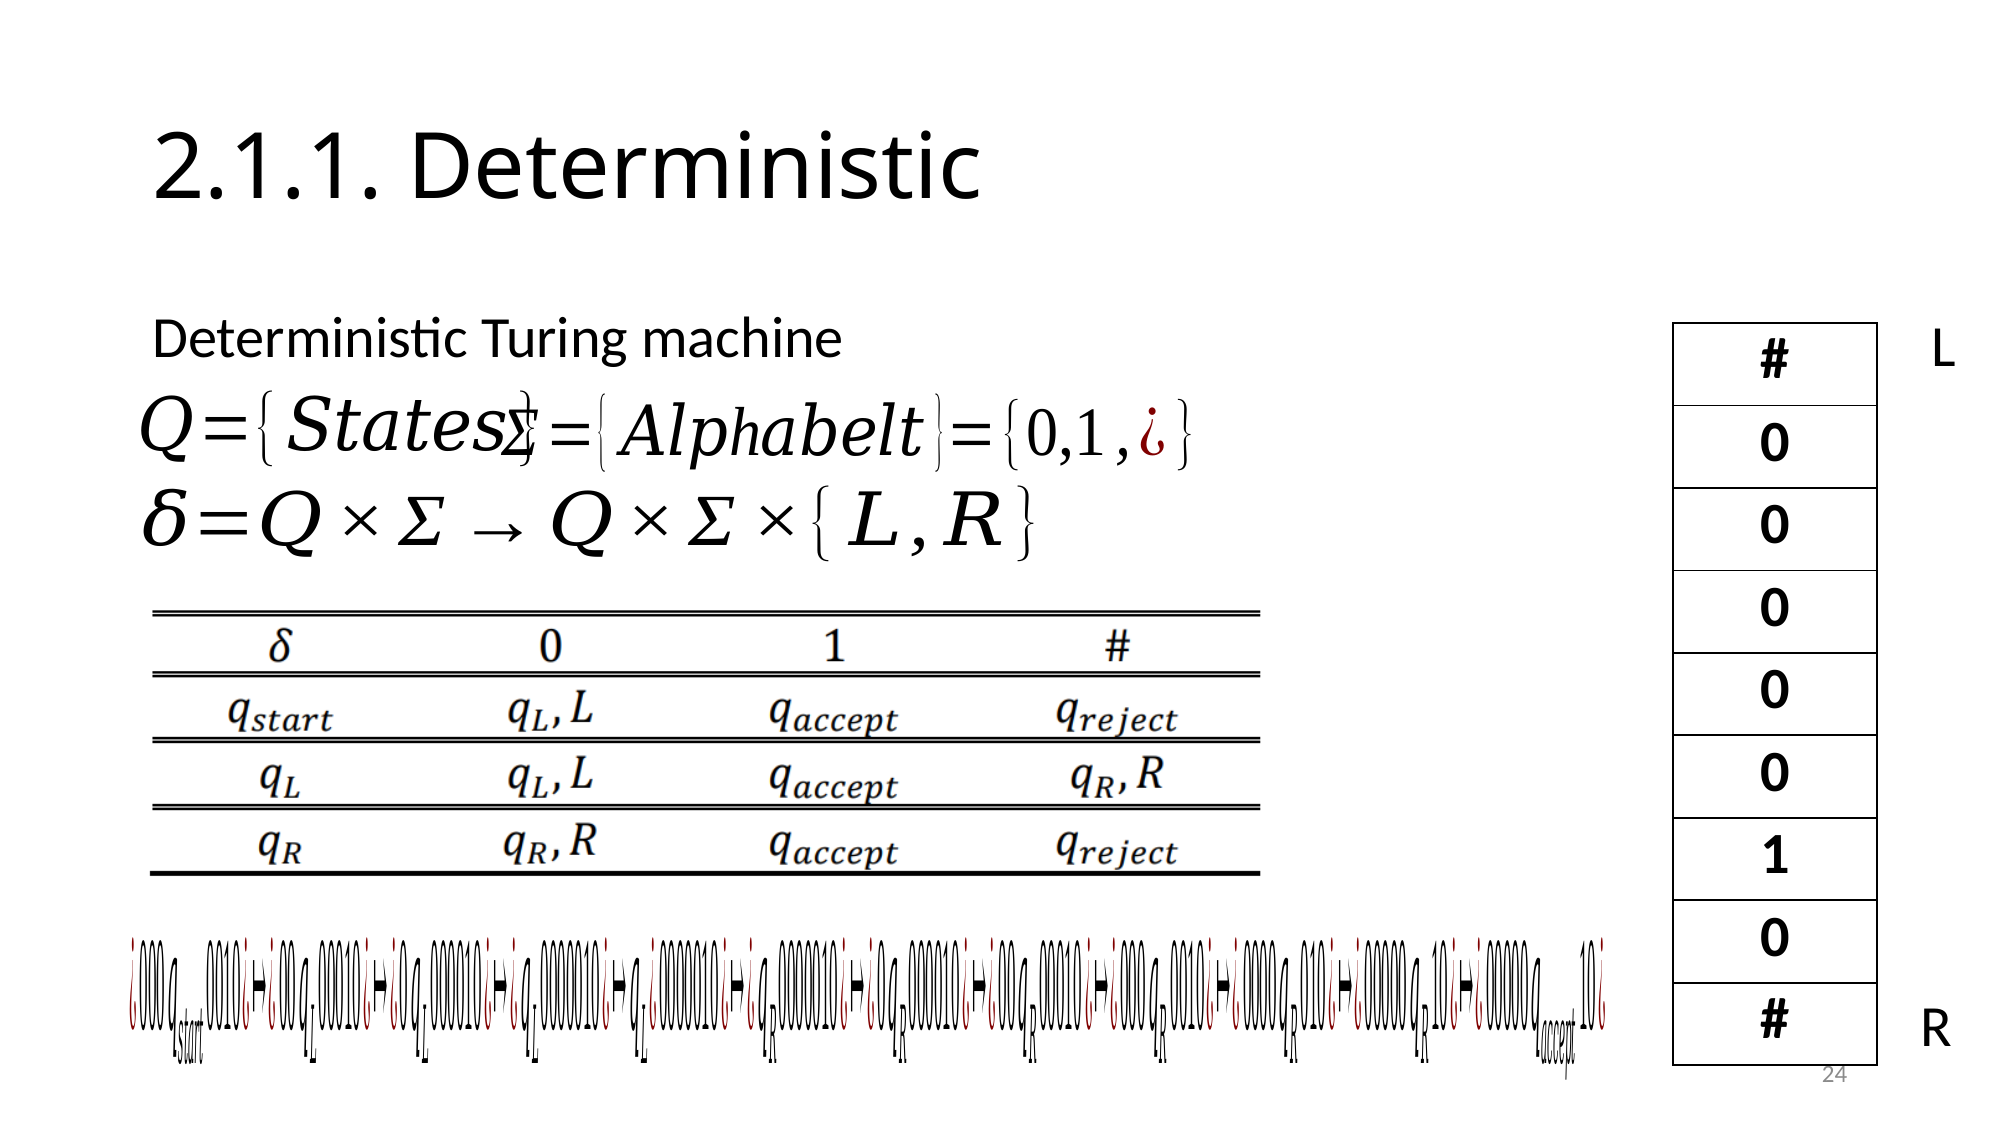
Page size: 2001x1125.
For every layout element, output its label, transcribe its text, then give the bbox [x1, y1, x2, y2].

table_cell 0 [1674, 901, 1876, 982]
picture [129, 598, 1274, 881]
table_cell # [1674, 984, 1876, 1064]
title 2.1.1. Deterministic [137, 59, 1863, 278]
table_cell 0 [1674, 571, 1876, 652]
slide_number 24 [1412, 1042, 1863, 1103]
table_header # [1674, 324, 1876, 405]
table_cell 0 [1674, 489, 1876, 570]
table_cell 0 [1674, 654, 1876, 734]
text_box L [1916, 300, 2000, 386]
table_cell 0 [1674, 406, 1876, 487]
table_cell 0 [1674, 736, 1876, 817]
table_cell 1 [1674, 819, 1876, 899]
text_box R [1905, 980, 1989, 1066]
